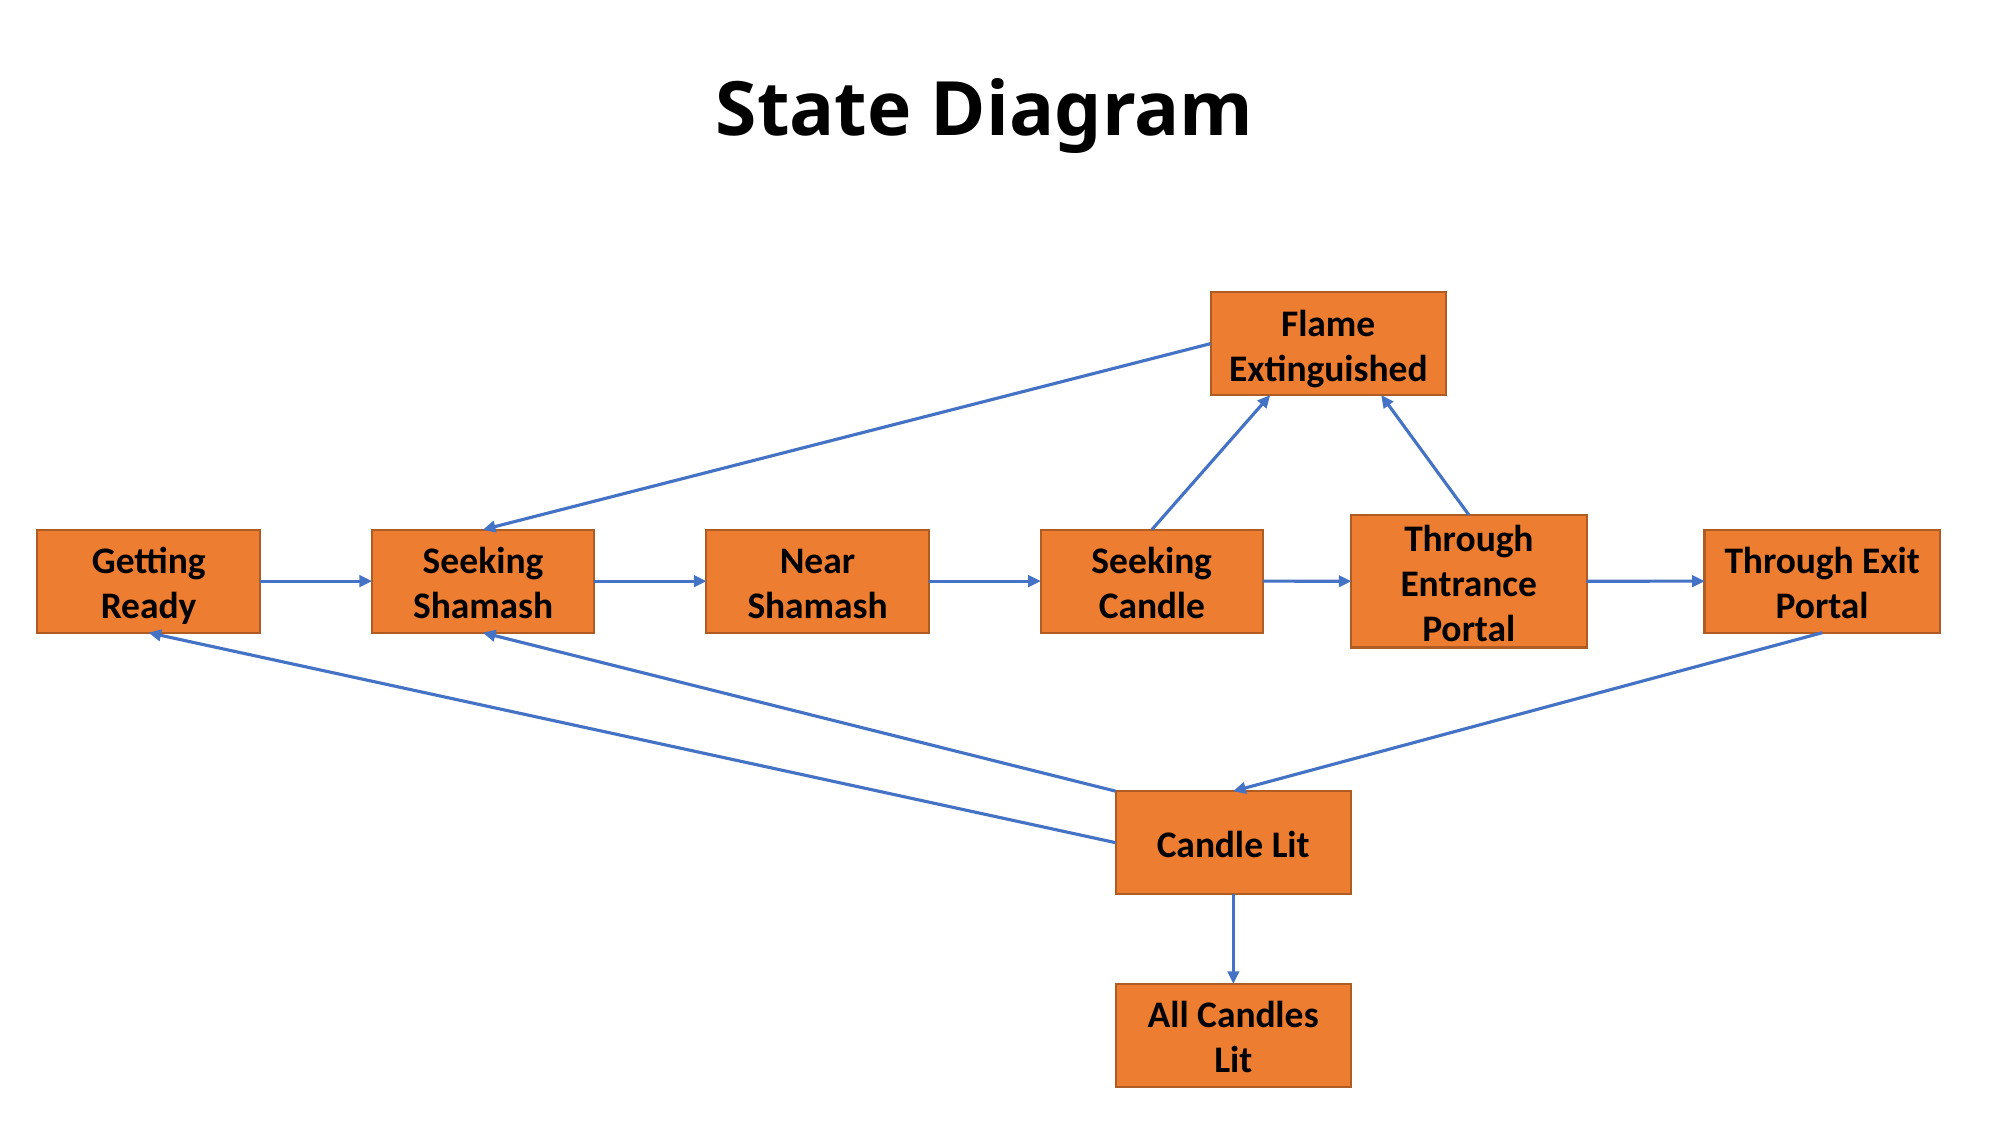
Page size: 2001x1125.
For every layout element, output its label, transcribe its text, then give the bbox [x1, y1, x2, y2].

text_box Seeking Candle [1040, 530, 1264, 634]
title State Diagram [0, 2, 2000, 221]
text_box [1381, 395, 1469, 515]
text_box Candle Lit [1115, 790, 1352, 895]
text_box Through Exit Portal [1703, 529, 1941, 634]
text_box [1211, 395, 1270, 530]
text_box Seeking Shamash [371, 529, 595, 632]
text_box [148, 632, 1116, 843]
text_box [483, 343, 1211, 530]
text_box Through Entrance Portal [1350, 514, 1588, 632]
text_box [1233, 632, 1823, 792]
text_box All Candles Lit [1115, 983, 1352, 1088]
text_box Getting Ready [36, 529, 261, 634]
text_box Flame Extinguished [1210, 291, 1447, 396]
text_box Near Shamash [705, 530, 930, 632]
